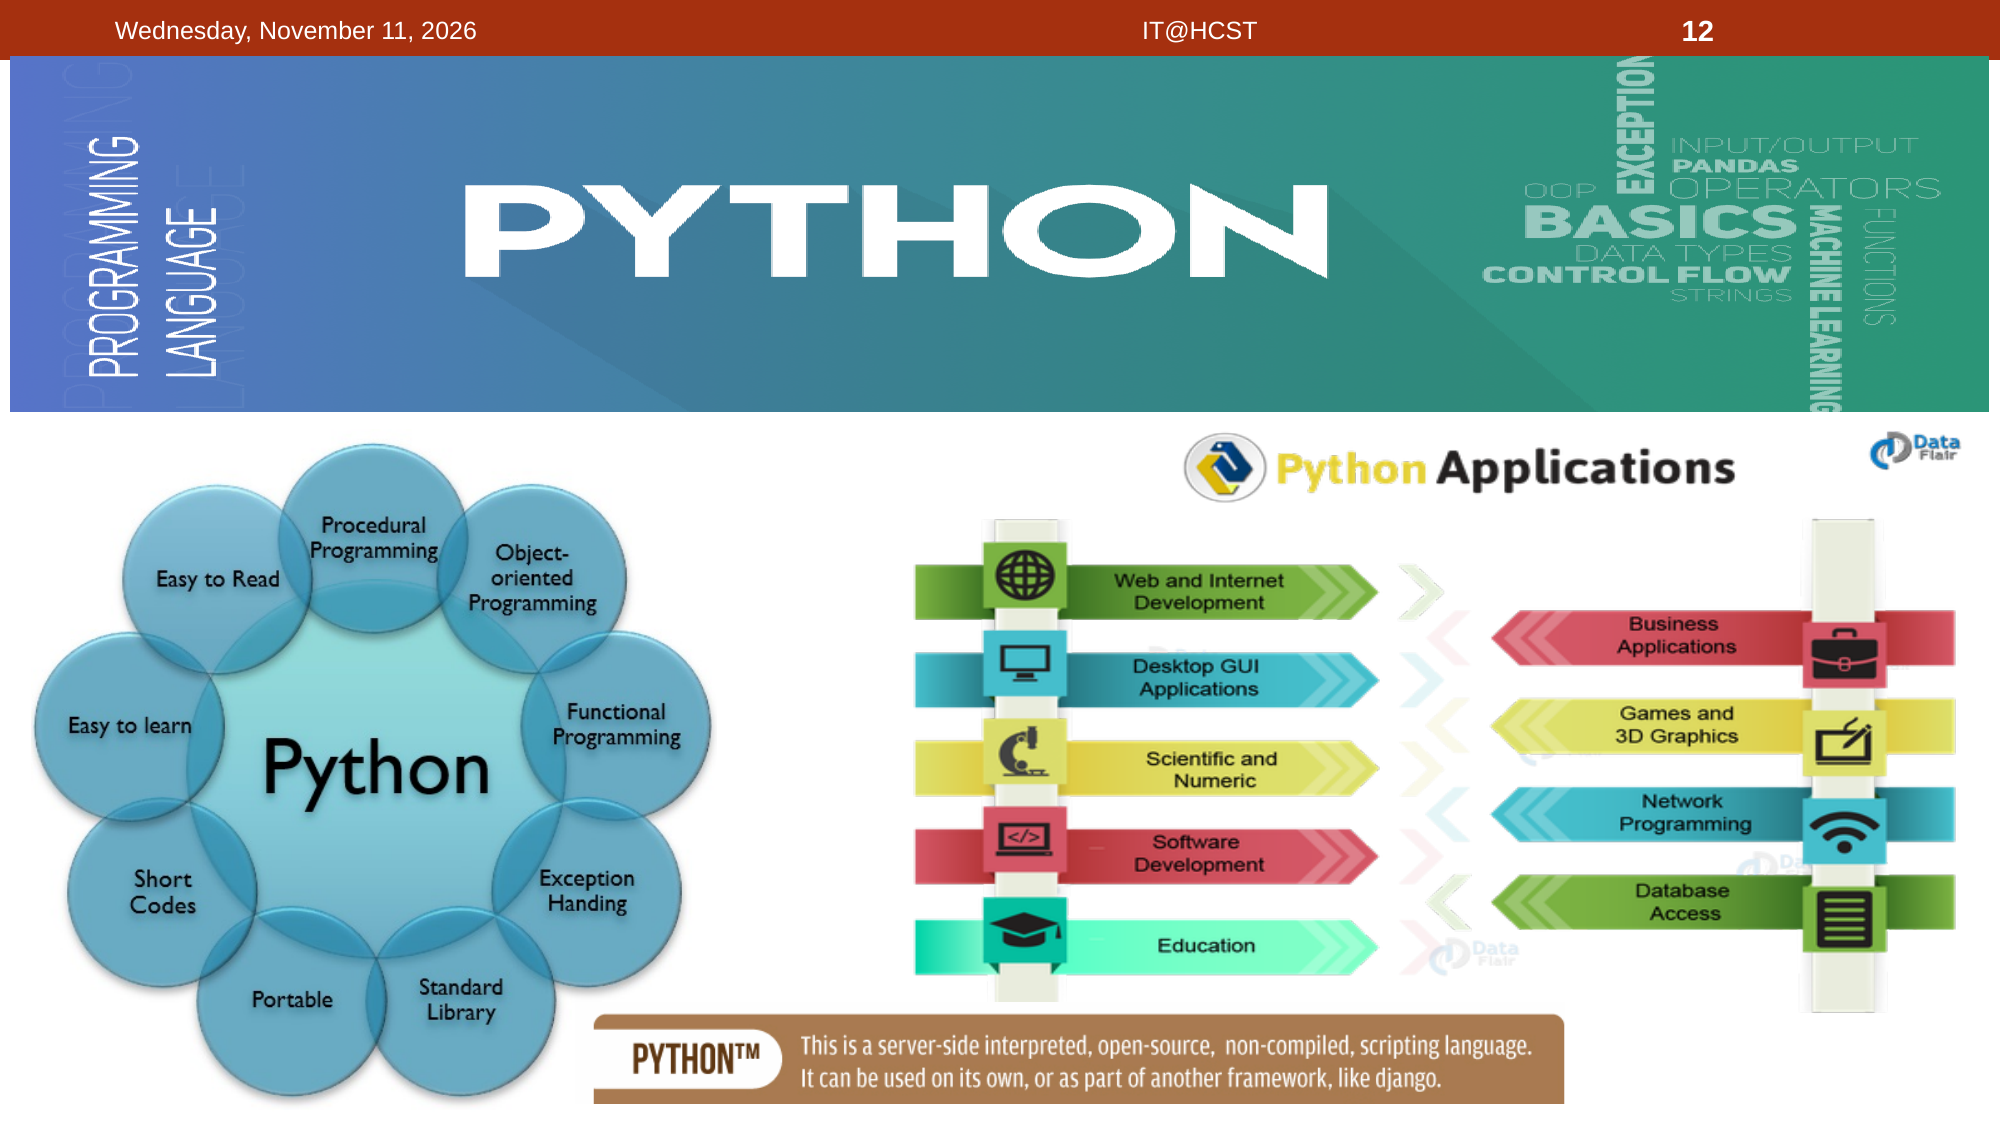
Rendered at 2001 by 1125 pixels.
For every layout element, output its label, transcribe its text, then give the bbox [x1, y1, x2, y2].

footer IT@HCST [750, 3, 1650, 54]
picture [31, 418, 1989, 1116]
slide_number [99, 3, 734, 54]
picture [10, 56, 1989, 412]
slide_number 12 [1666, 3, 1900, 54]
